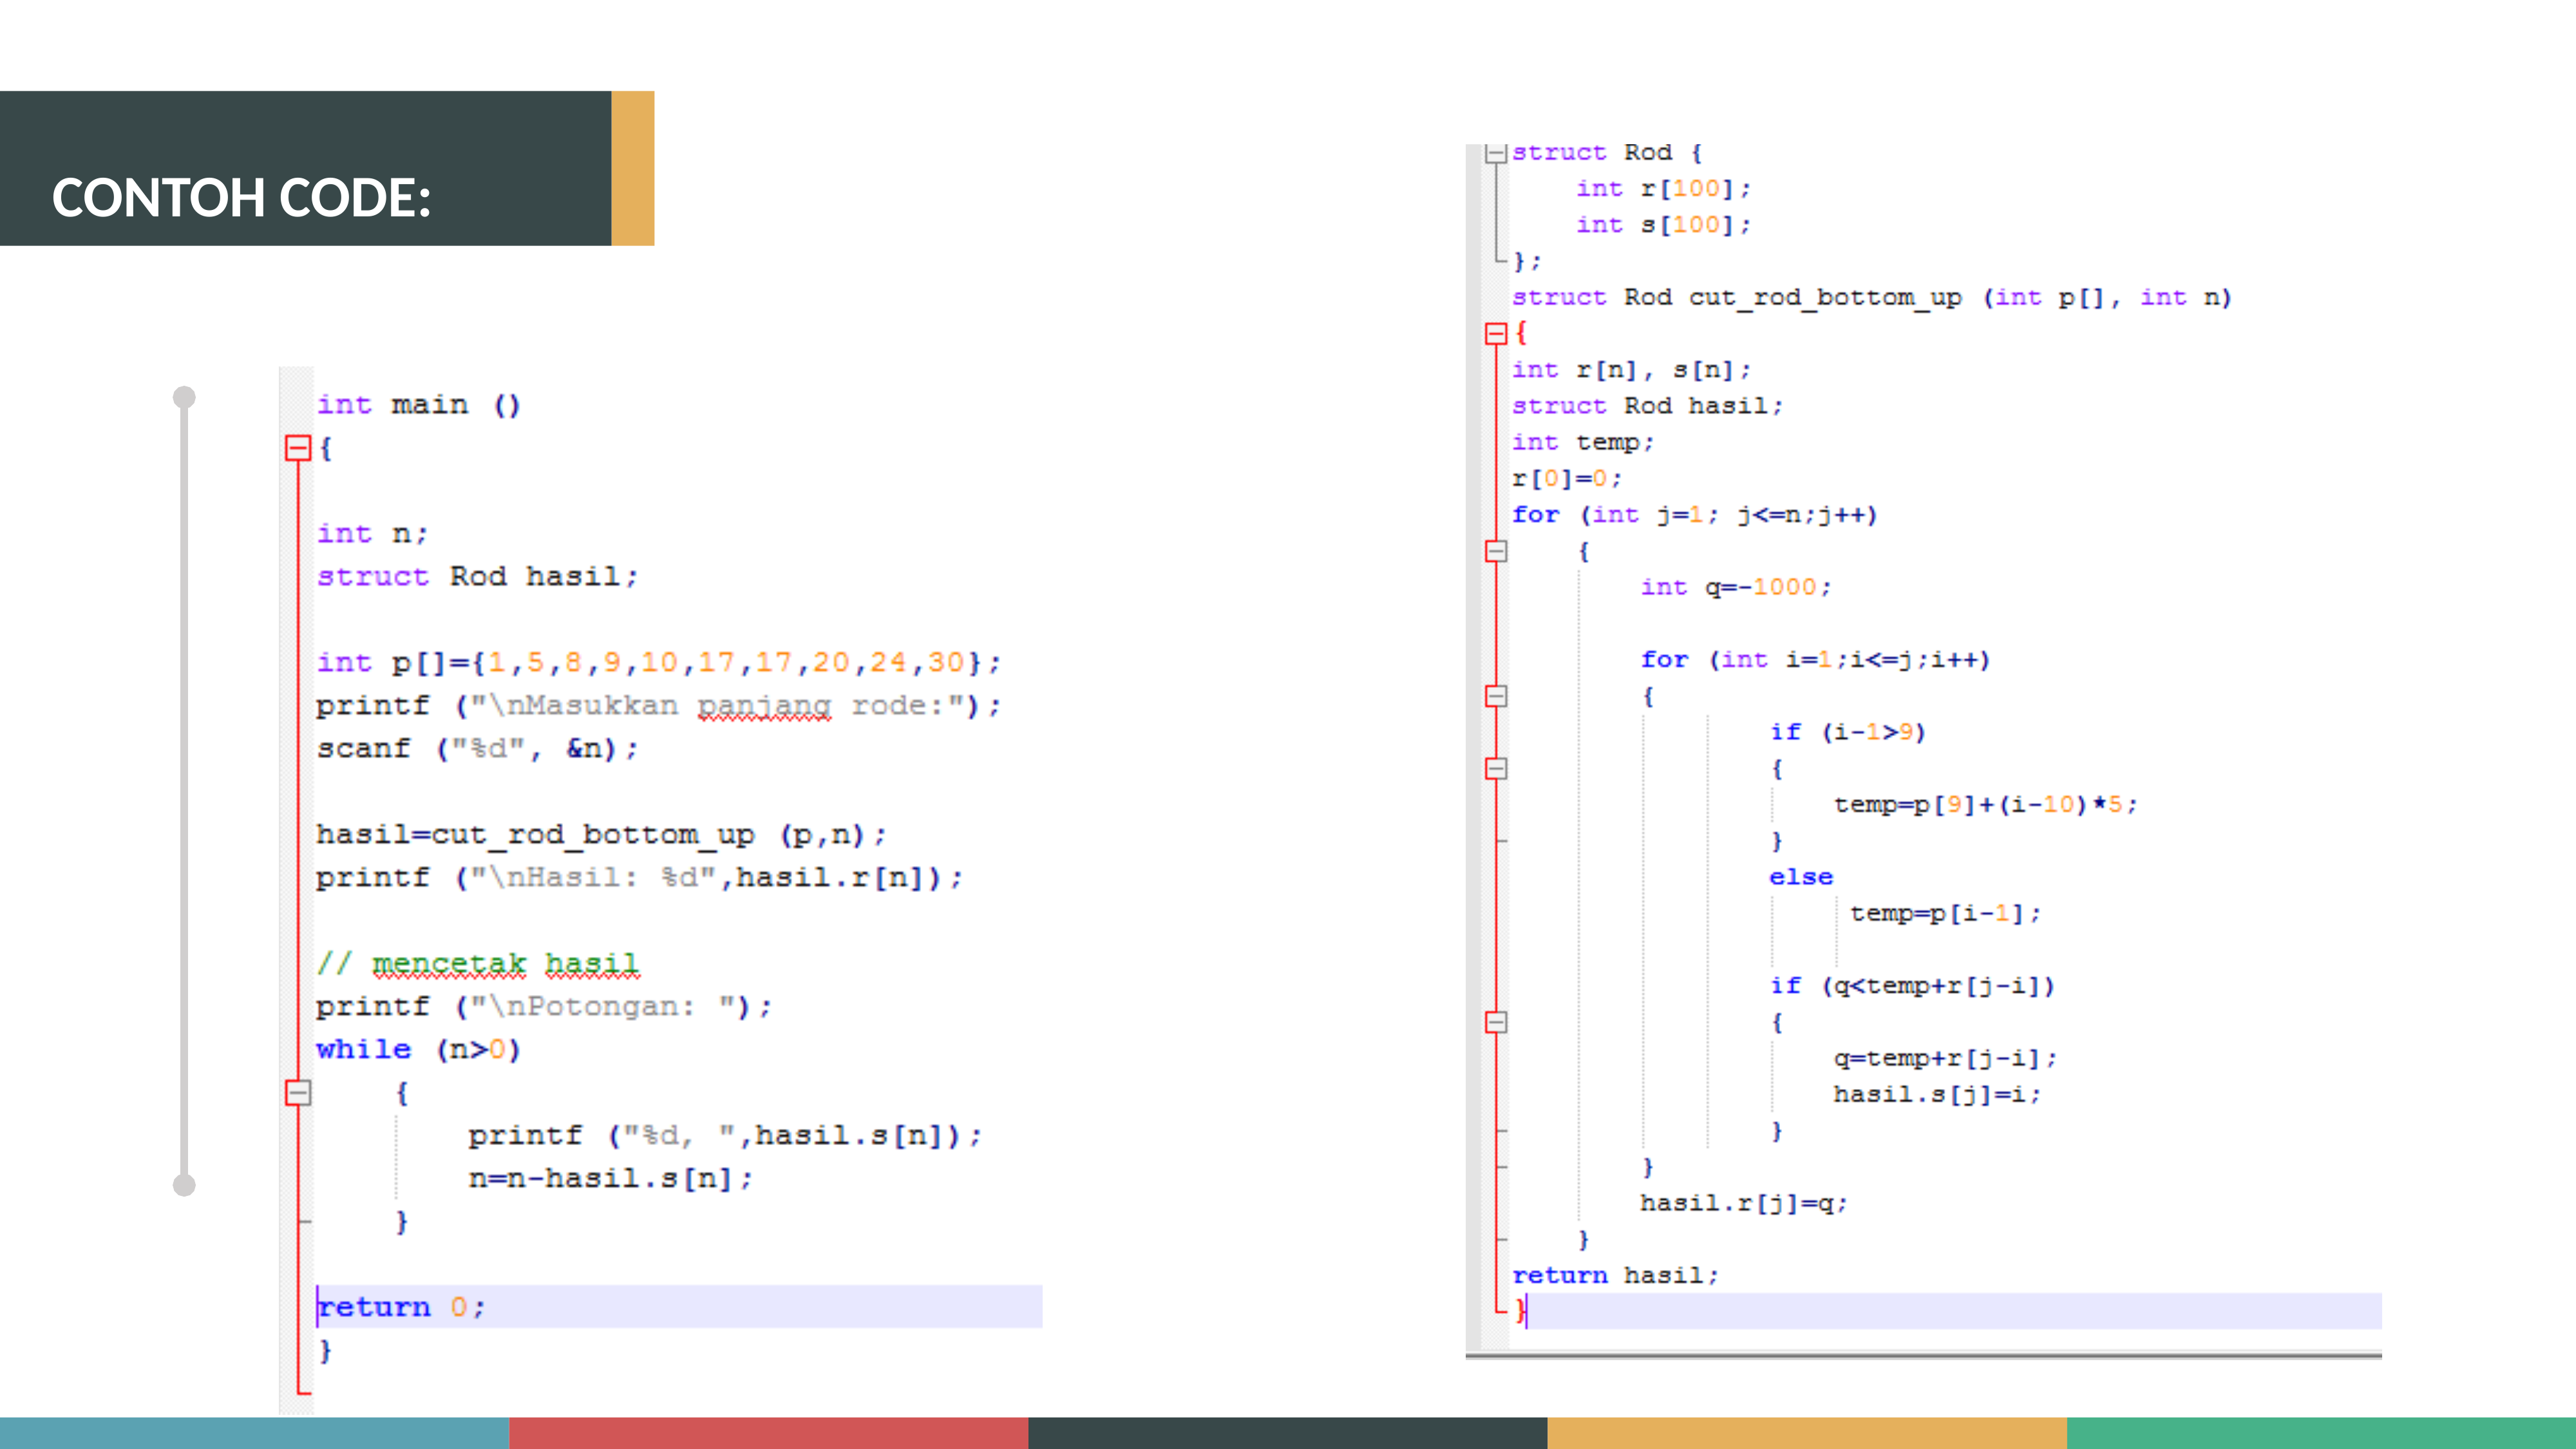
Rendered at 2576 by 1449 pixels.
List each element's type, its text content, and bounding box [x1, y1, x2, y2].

text_box [2067, 1417, 2576, 1449]
text_box [0, 1417, 509, 1449]
picture [1466, 144, 2382, 1360]
text_box [1547, 1417, 2067, 1449]
picture [279, 366, 1043, 1415]
text_box [509, 1417, 1028, 1449]
text_box [0, 90, 612, 247]
text_box [612, 90, 655, 247]
text_box CONTOH CODE: [43, 153, 589, 233]
text_box [1028, 1417, 1547, 1449]
